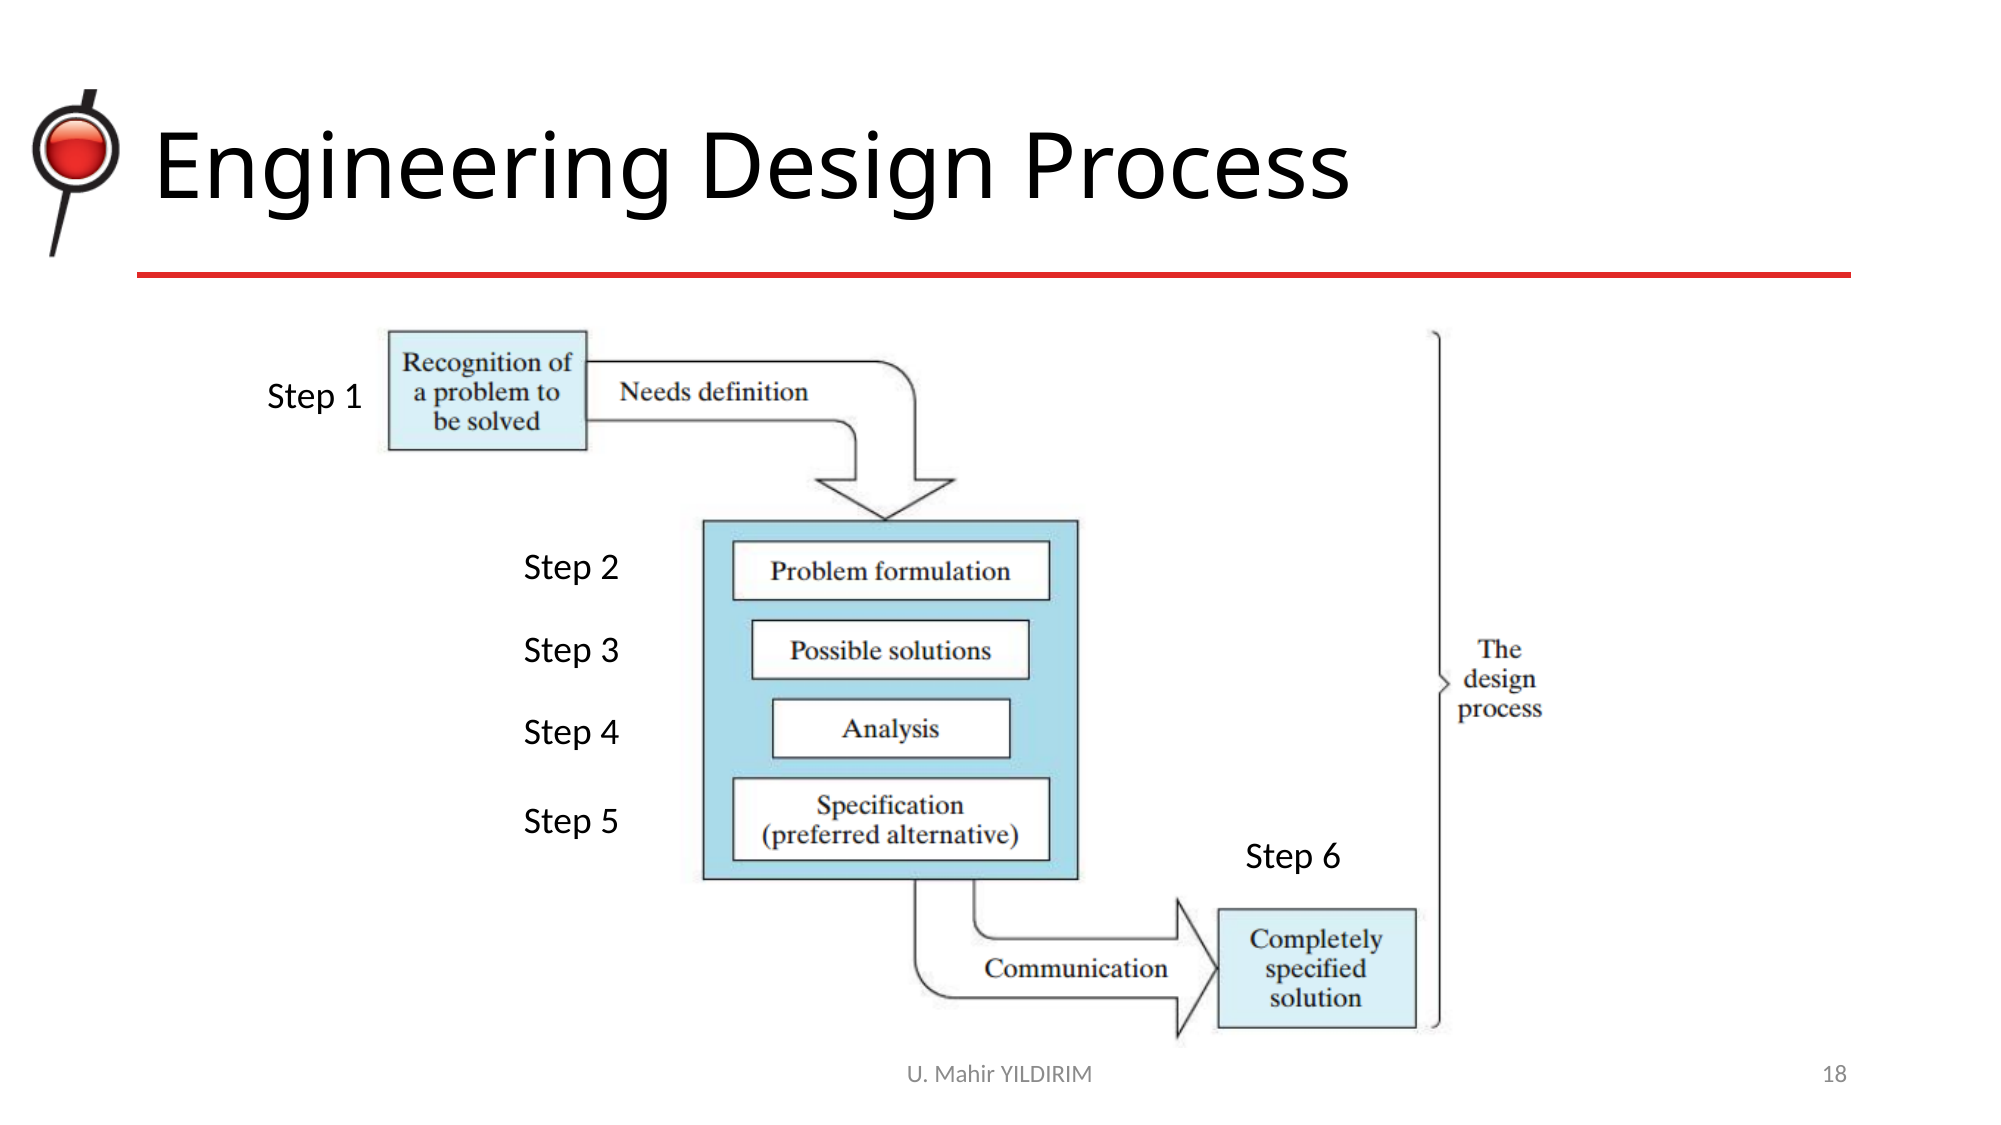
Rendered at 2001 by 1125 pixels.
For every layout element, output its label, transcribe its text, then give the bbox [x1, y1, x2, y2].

picture [372, 311, 1554, 1048]
footer U. Mahir YILDIRIM [662, 1048, 1338, 1103]
slide_number 18 [1412, 1042, 1863, 1103]
text_box Step 1 [252, 363, 372, 423]
title Engineering Design Process [137, 59, 1863, 278]
picture [9, 69, 137, 268]
